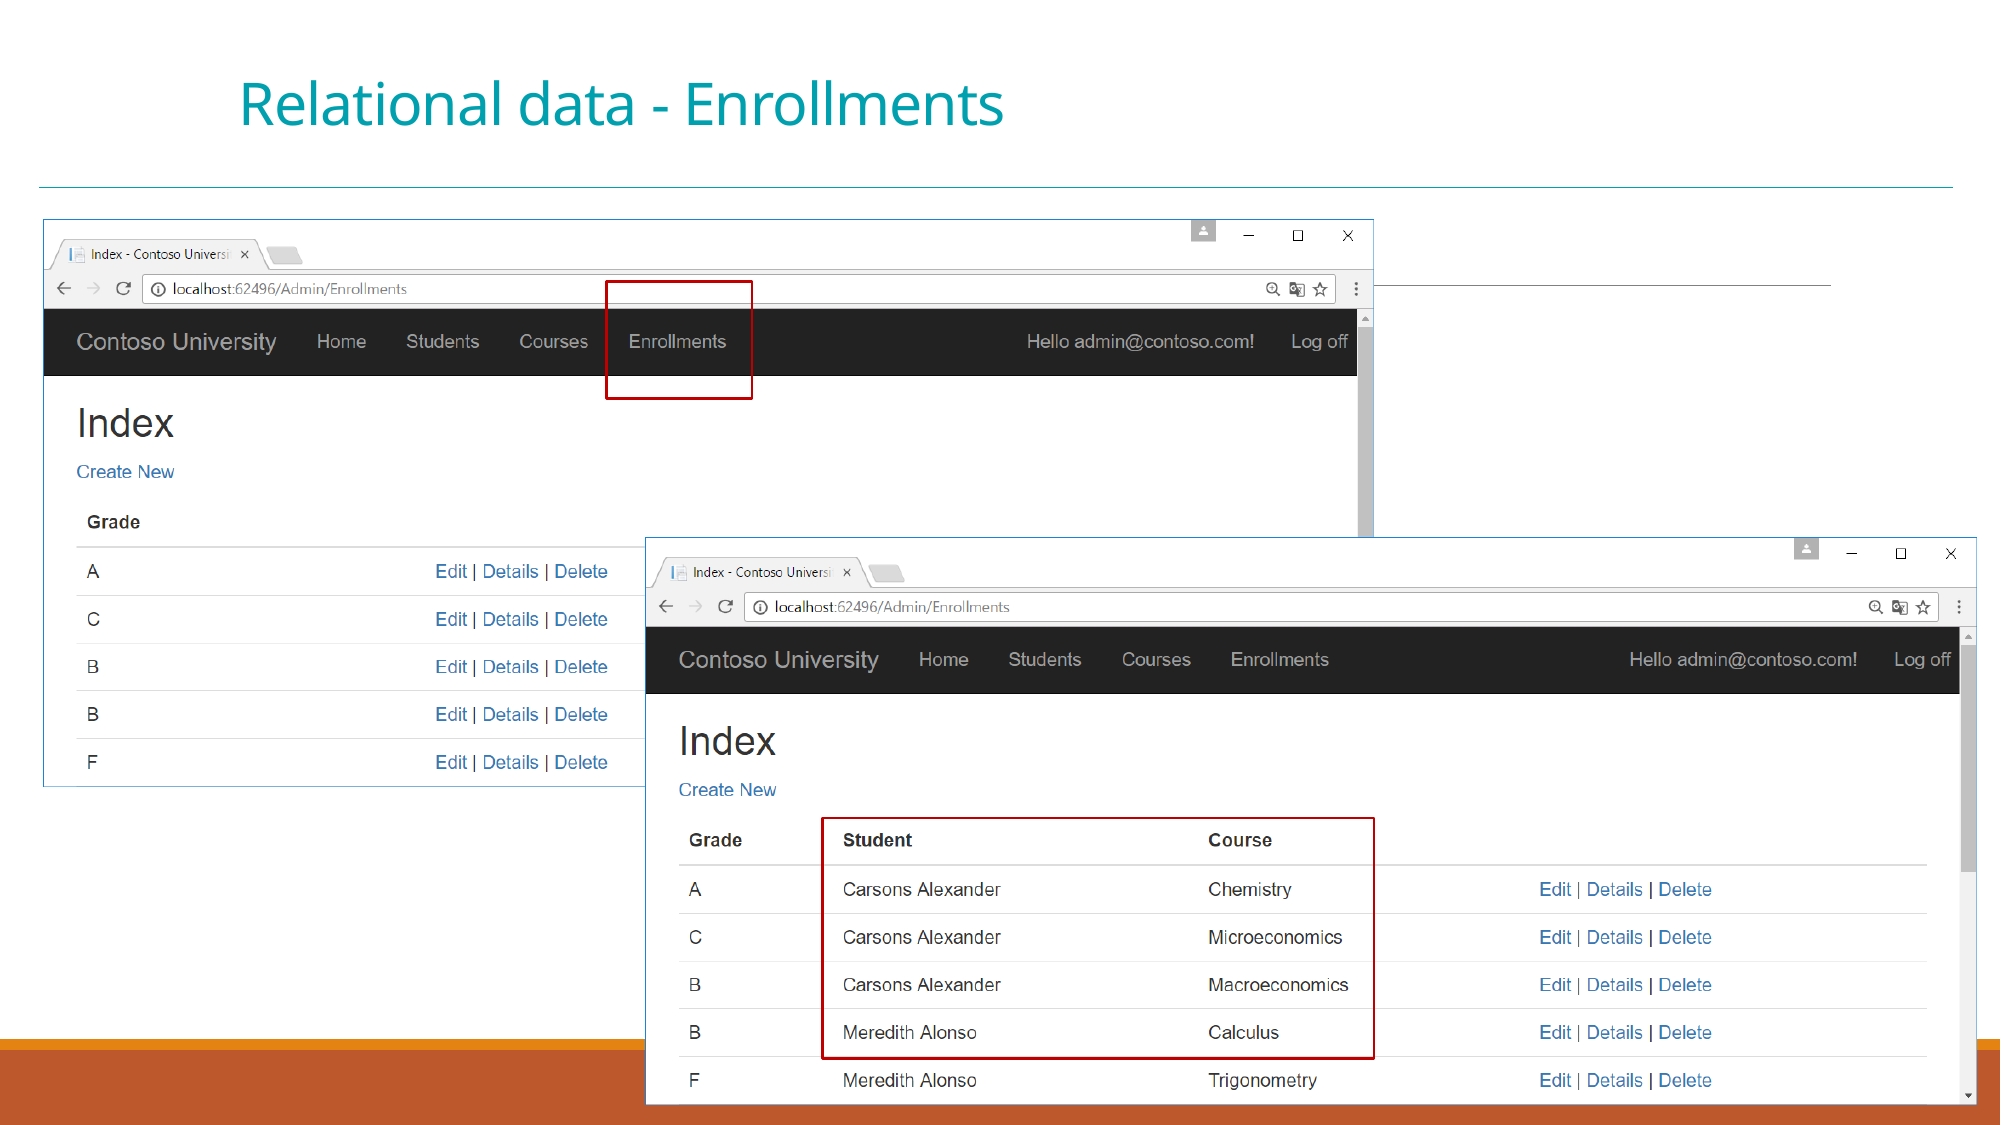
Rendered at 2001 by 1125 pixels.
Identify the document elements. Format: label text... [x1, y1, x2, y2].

picture [42, 219, 1977, 1106]
footer [604, 1059, 1396, 1120]
slide_number 27 [1624, 1114, 1840, 1120]
title Relational data - Enrollments [180, 47, 1830, 161]
